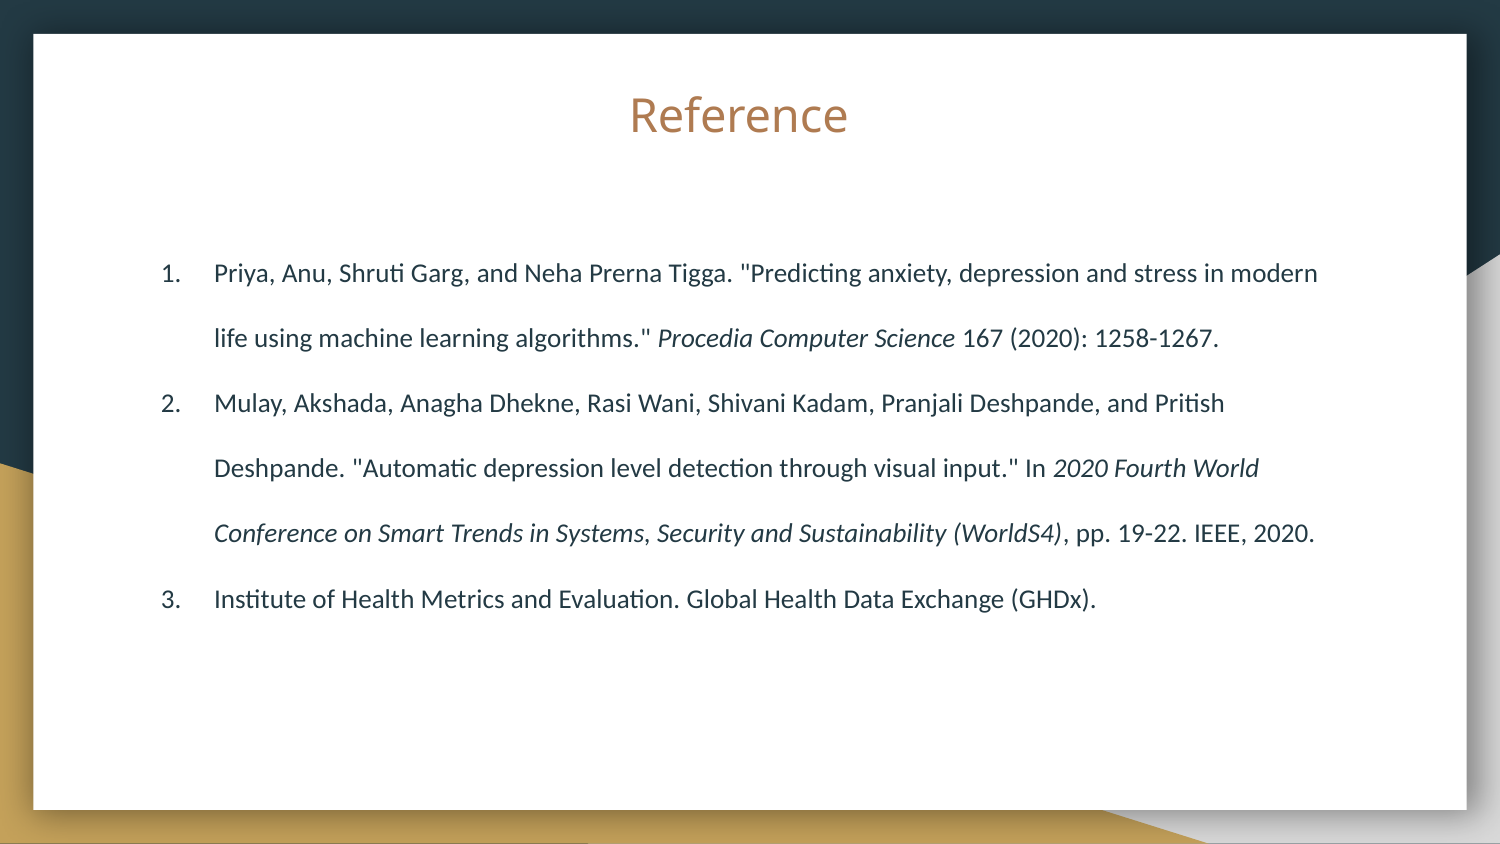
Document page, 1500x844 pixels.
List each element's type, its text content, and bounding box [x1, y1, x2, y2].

title Reference [123, 70, 1355, 158]
list Priya, Anu, Shruti Garg, and Neha Prerna Tigga. "Predicting anxiety, depression and stress in modern life using machine learning algorithms." Procedia Computer Science 167 (2020): 1258-1267. Mulay, Akshada, Anagha Dhekne, Rasi Wani, Shivani Kadam, Pranjali Deshpande, and Pritish Deshpande. "Automatic depression level detection through visual input." In 2020 Fourth World Conference on Smart Trends in Systems, Security and Sustainability (WorldS4), pp. 19-22. IEEE, 2020. Institute of Health Metrics and Evaluation. Global Health Data Exchange (GHDx). [123, 207, 1355, 752]
